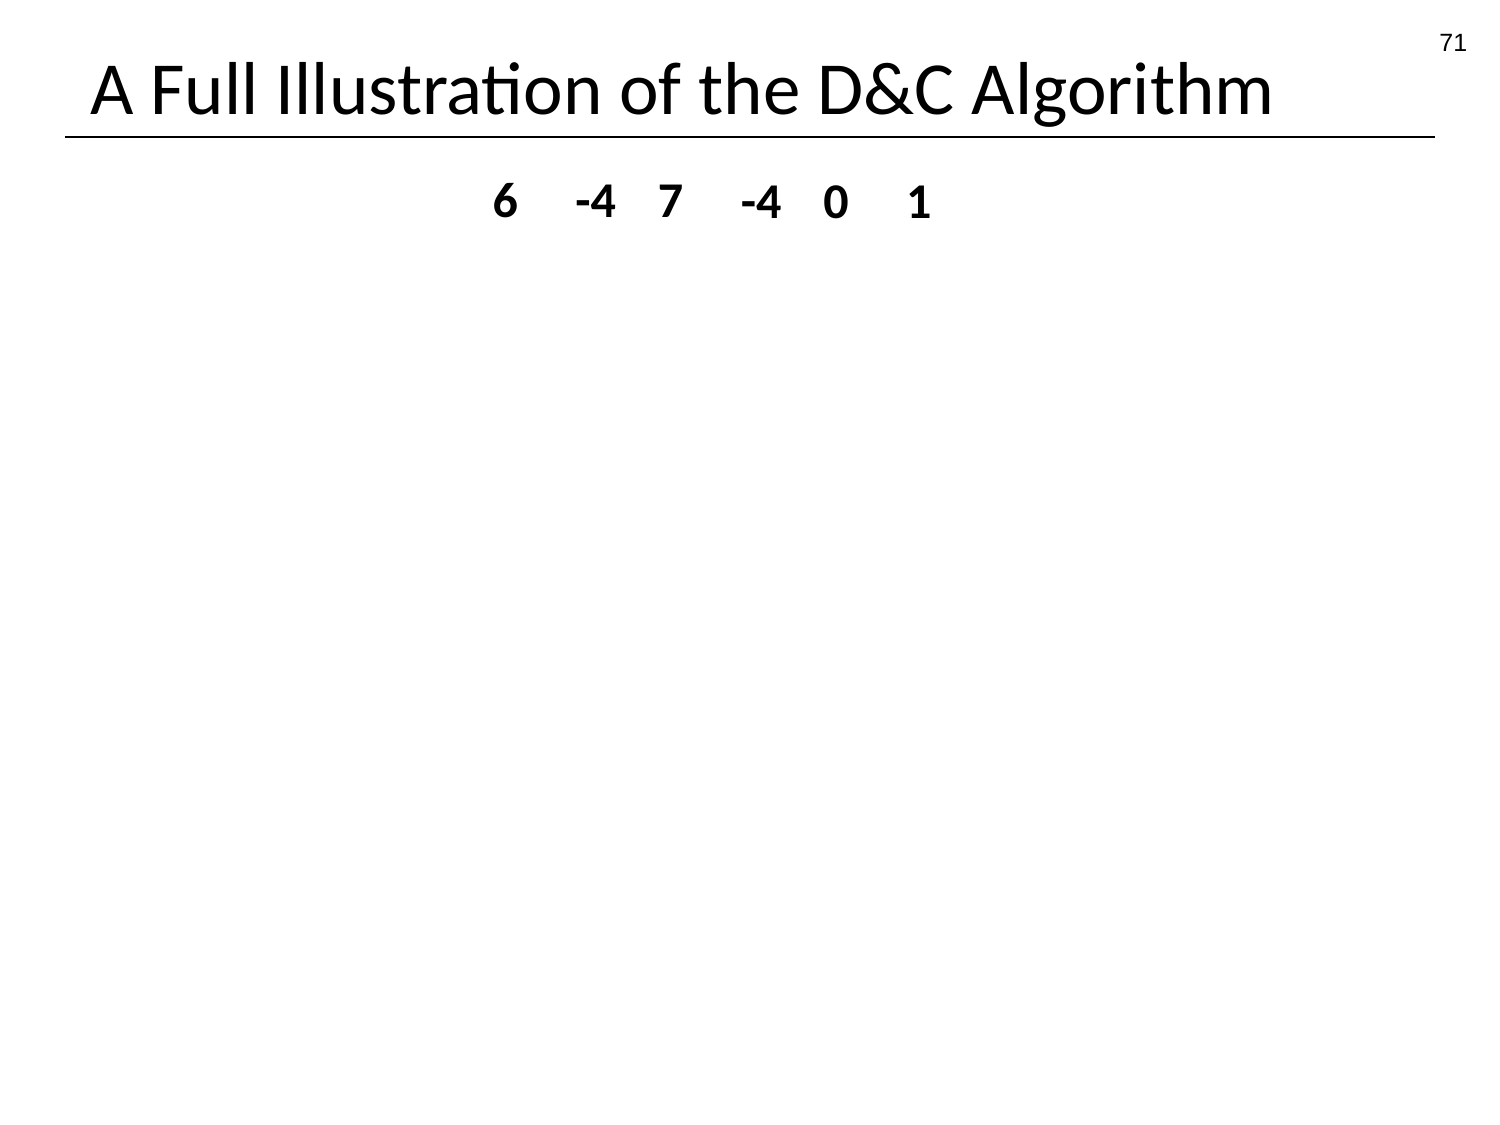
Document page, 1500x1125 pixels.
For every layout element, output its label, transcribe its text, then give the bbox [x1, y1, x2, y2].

text_box 1 [891, 160, 947, 236]
text_box 0 [808, 160, 864, 236]
text_box -4 [726, 160, 797, 236]
slide_number 71 [1131, 18, 1483, 62]
text_box 7 [643, 159, 699, 235]
text_box -4 [560, 159, 631, 235]
text_box 6 [477, 159, 533, 235]
title A Full Illustration of the D&C Algorithm [75, 20, 1425, 138]
